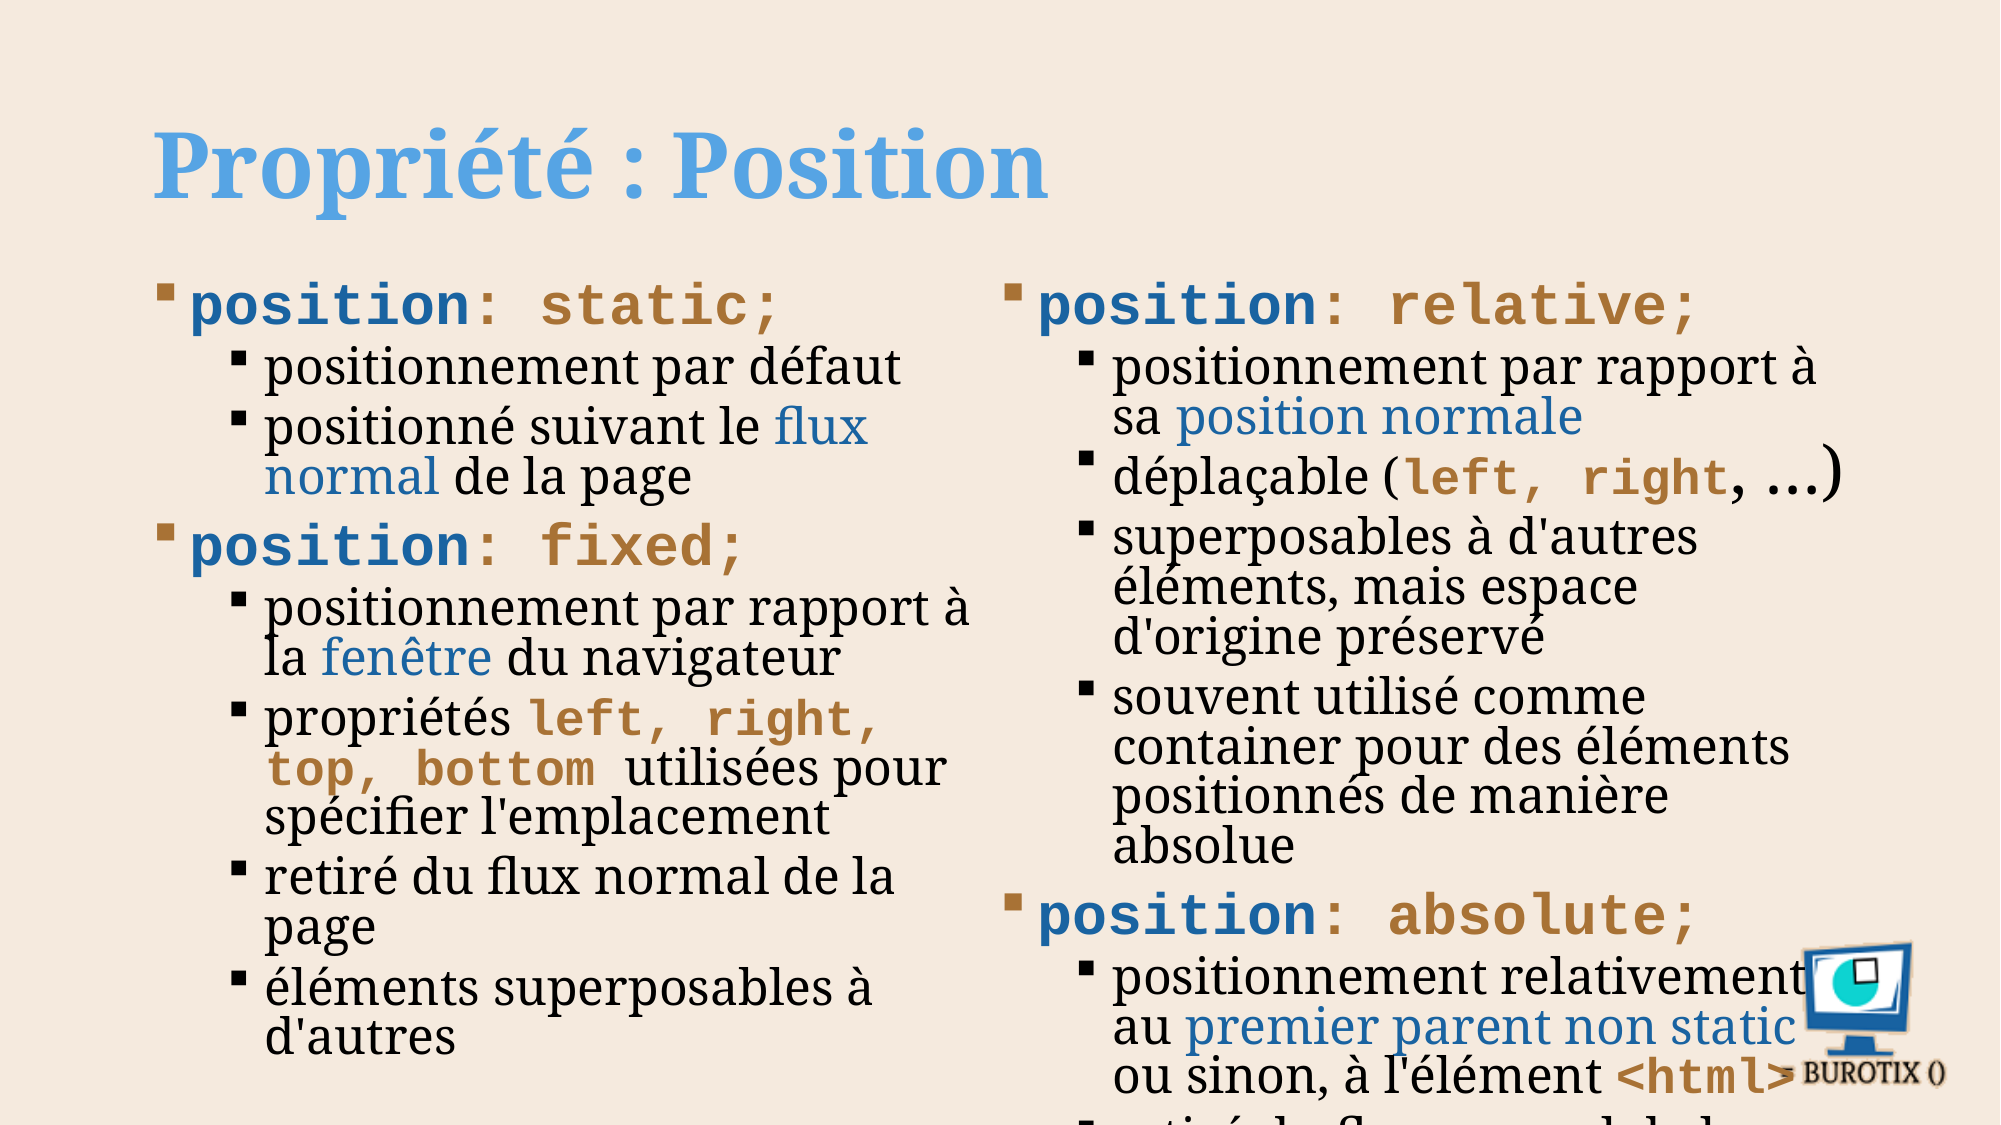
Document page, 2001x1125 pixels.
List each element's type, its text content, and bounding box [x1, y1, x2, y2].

picture [1776, 938, 1949, 1089]
title Propriété : Position [137, 59, 1863, 277]
list position: static; positionnement par défaut positionné suivant le flux normal de la page position: fixed; positionnement par rapport à la fenêtre du navigateur propriétés left, right, top, bottom utilisées pour spécifier l'emplacement retiré du flux normal de la page éléments superposables à d'autres position: relative; positionnement par rapport à sa position normale déplaçable (left, right, …) superposables à d'autres éléments, mais espace d'origine préservé souvent utilisé comme container pour des éléments positionnés de manière absolue position: absolute; positionnement relativement au premier parent non static ou sinon, à l'élément <html> retiré du flux normal de la page [137, 277, 1863, 1014]
